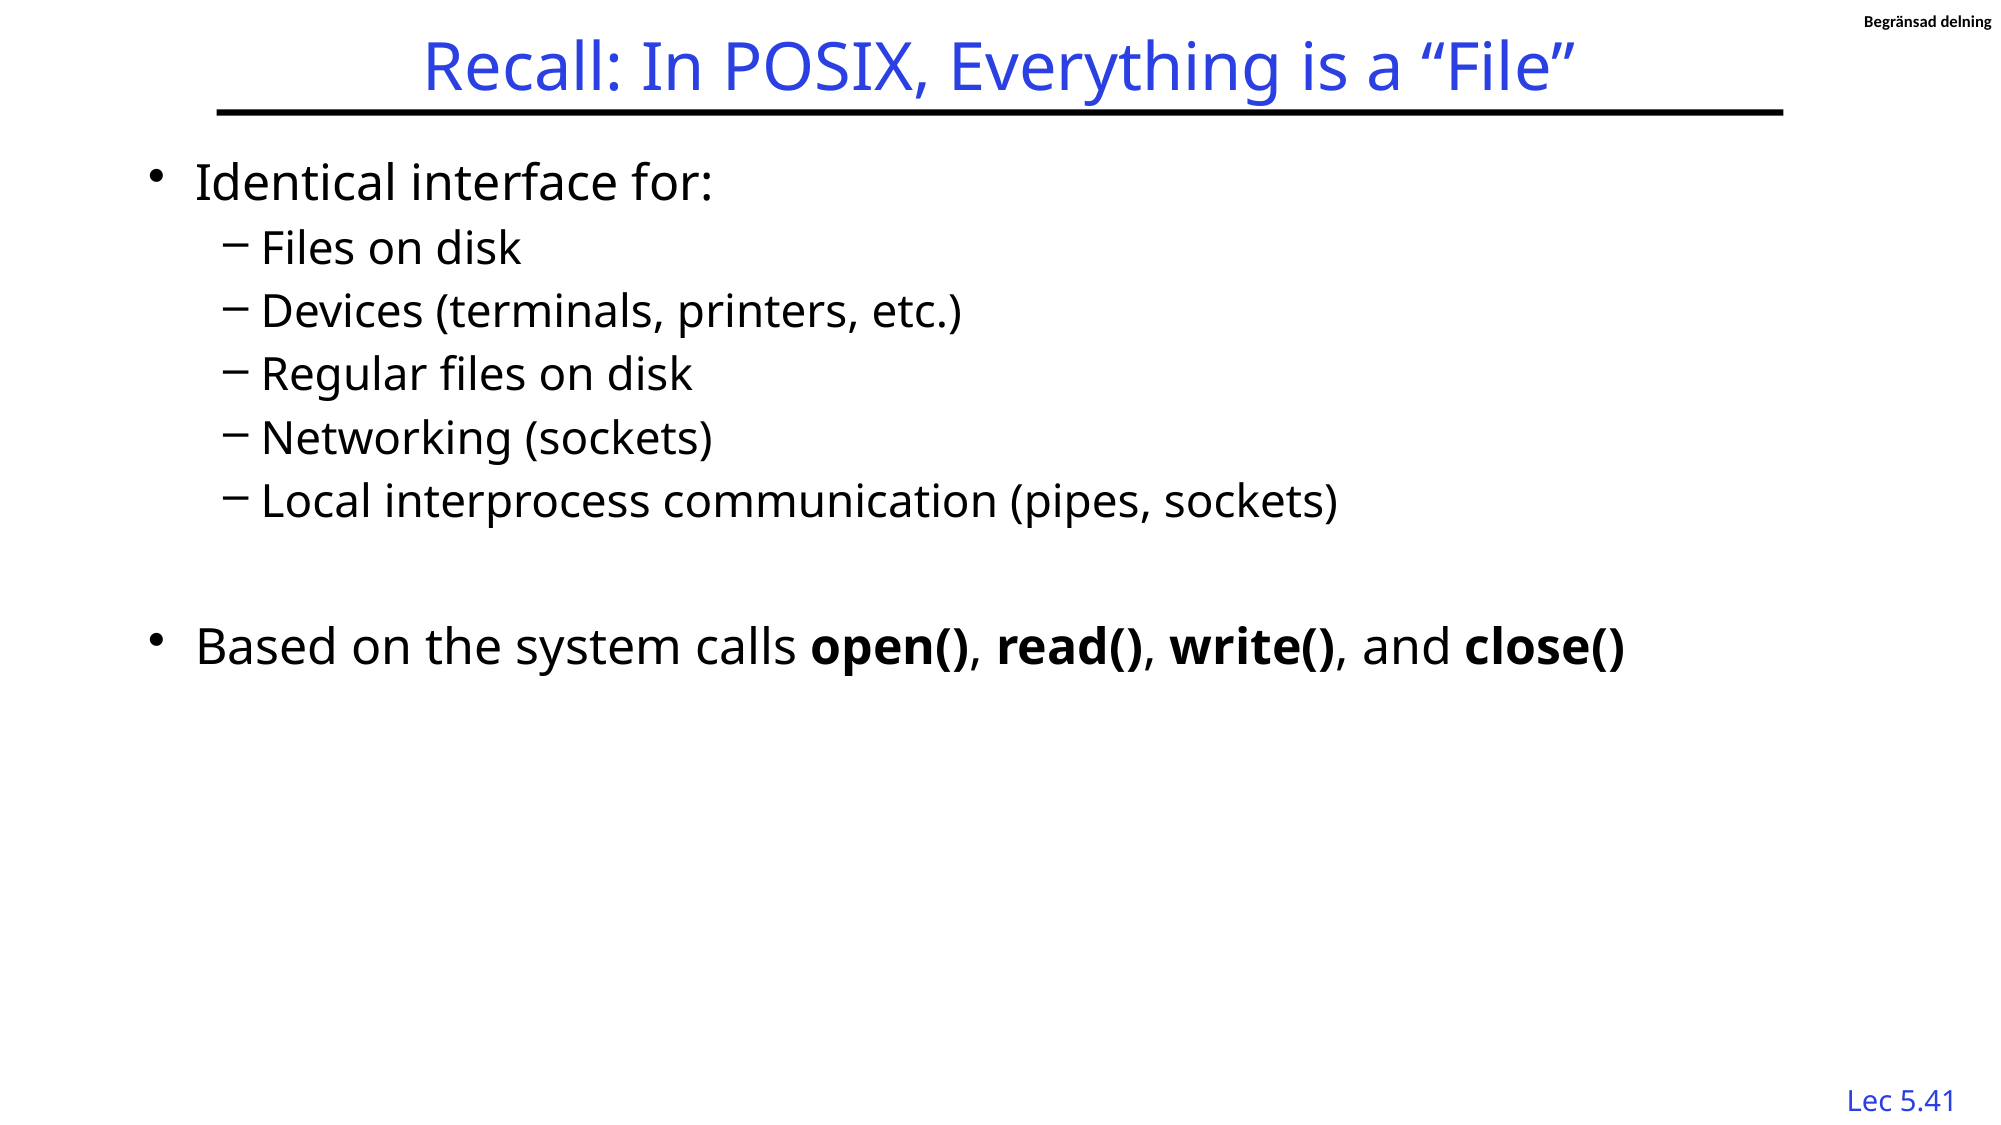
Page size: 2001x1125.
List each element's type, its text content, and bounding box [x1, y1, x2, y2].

list Identical interface for: Files on disk Devices (terminals, printers, etc.) Regular files on disk Networking (sockets) Local interprocess communication (pipes, sockets) Based on the system calls open(), read(), write(), and close() [133, 149, 1867, 988]
title Recall: In POSIX, Everything is a “File” [216, 24, 1784, 113]
